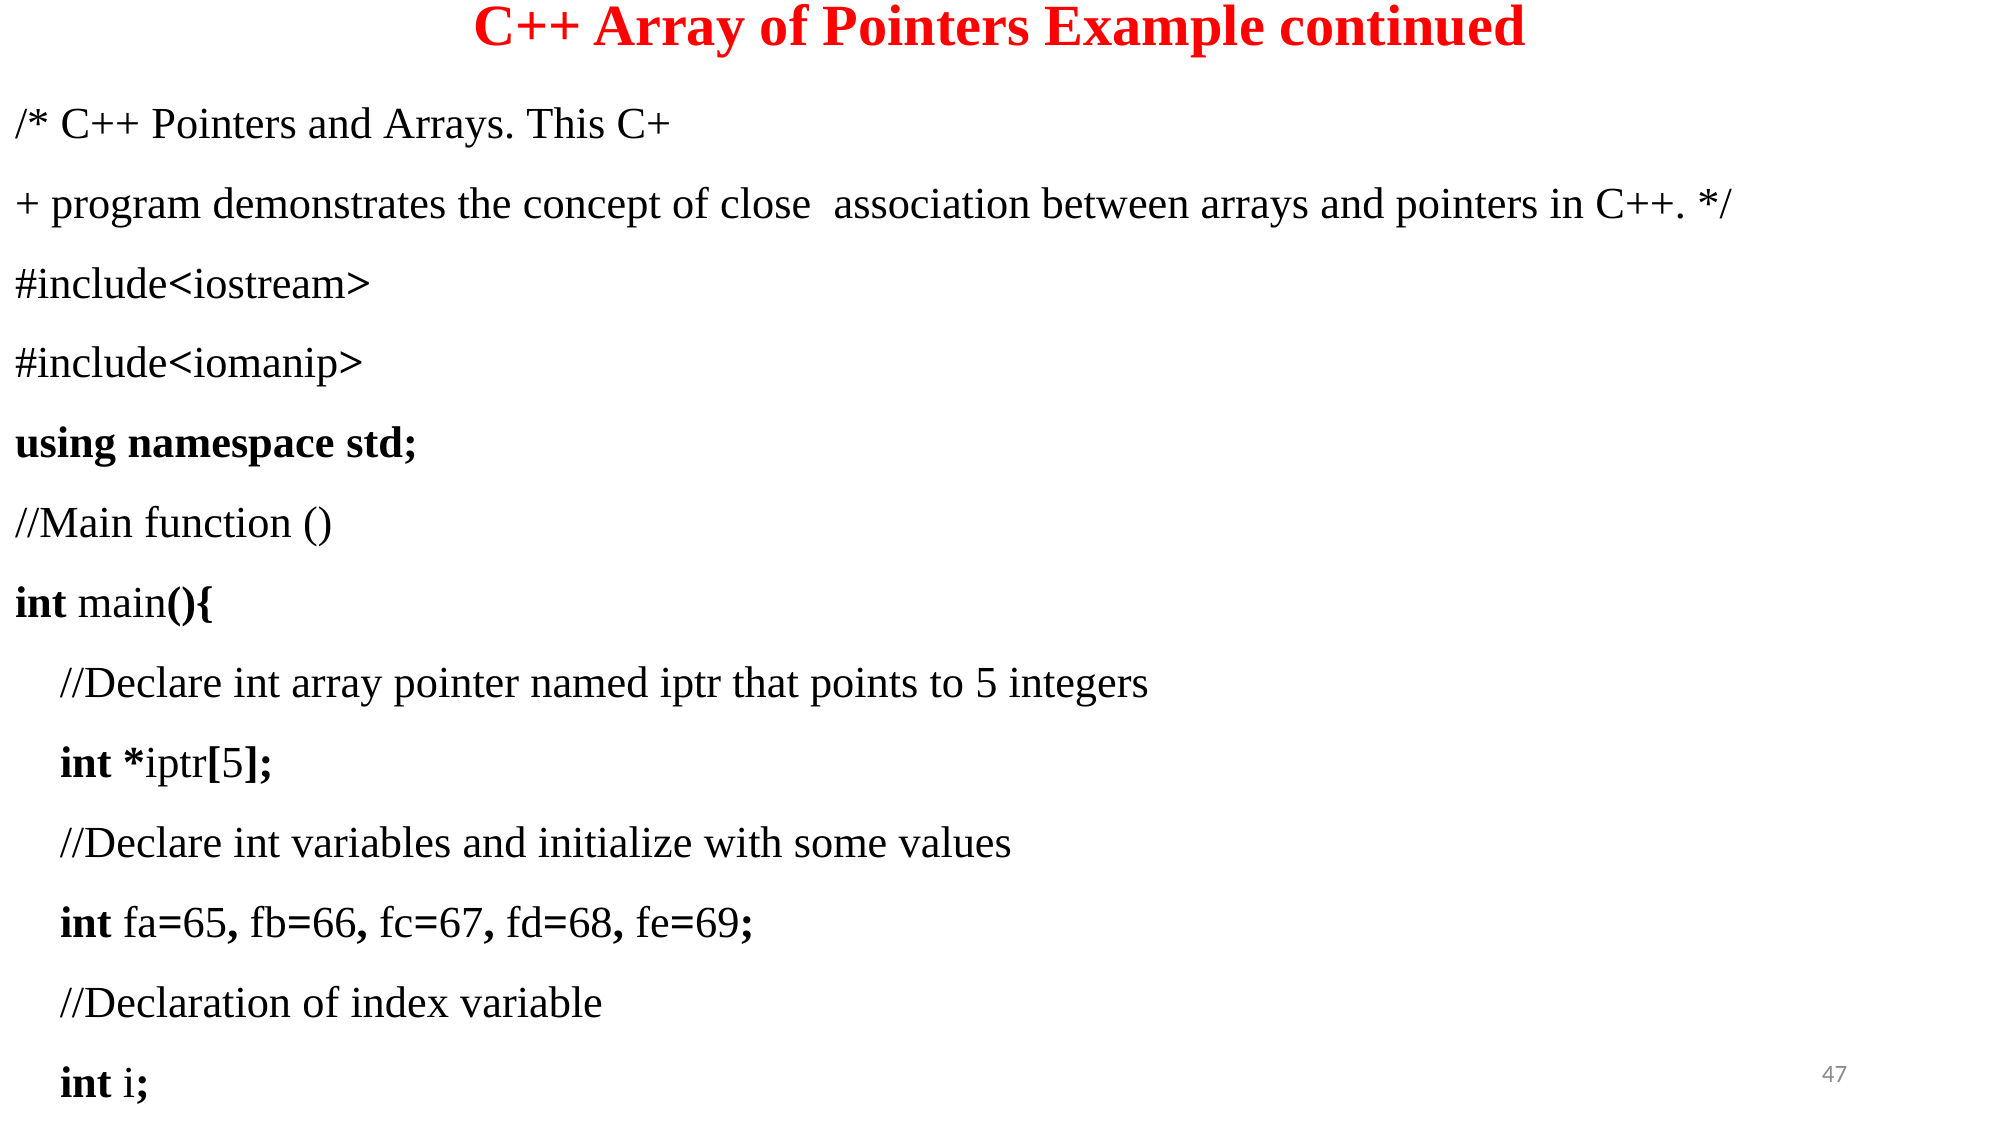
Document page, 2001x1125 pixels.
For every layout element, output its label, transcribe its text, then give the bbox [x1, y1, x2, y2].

slide_number 47 [1412, 1042, 1863, 1103]
list /* C++ Pointers and Arrays. This C++ program demonstrates the concept of close association between arrays and pointers in C++. */ #include<iostream> #include<iomanip> using namespace std; //Main function () int main(){ //Declare int array pointer named iptr that points to 5 integers int *iptr[5]; //Declare int variables and initialize with some values int fa=65, fb=66, fc=67, fd=68, fe=69; //Declaration of index variable int i; [0, 59, 2000, 1125]
title C++ Array of Pointers Example continued [137, 0, 1863, 59]
